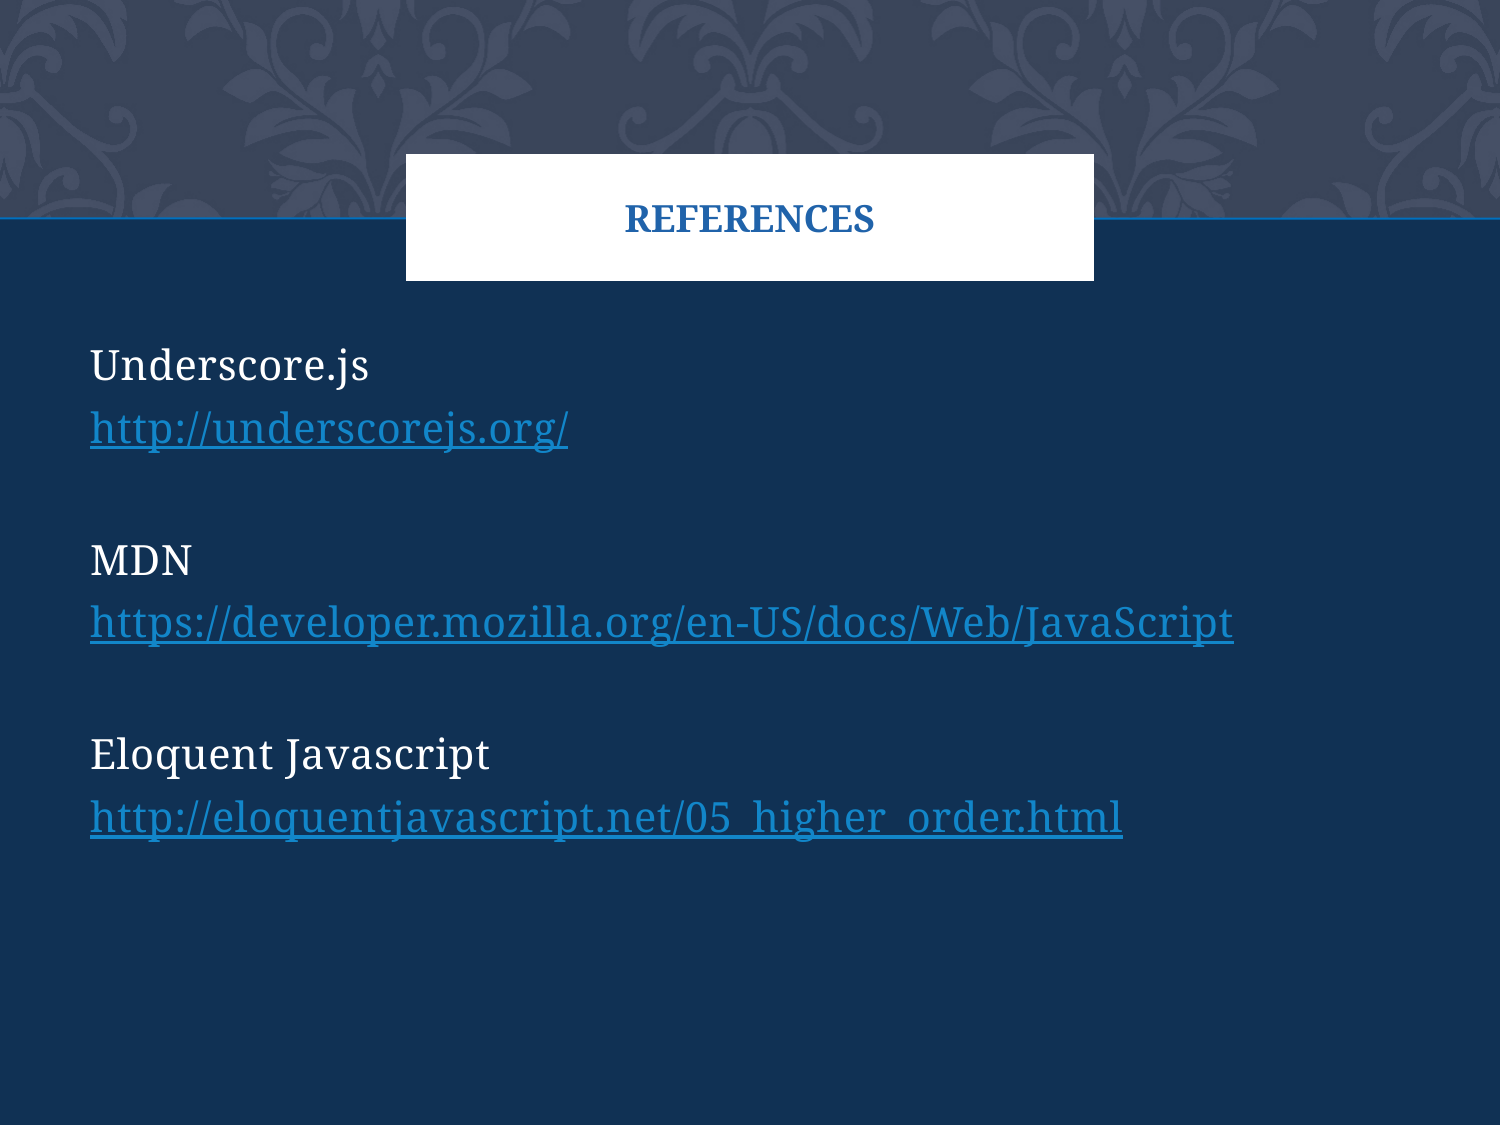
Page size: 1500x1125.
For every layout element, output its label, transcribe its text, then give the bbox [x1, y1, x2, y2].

list Underscore.js http://underscorejs.org/ MDN https://developer.mozilla.org/en-US/docs/Web/JavaScript Eloquent Javascript http://eloquentjavascript.net/05_higher_order.html [75, 331, 1425, 1000]
title References [406, 154, 1094, 281]
